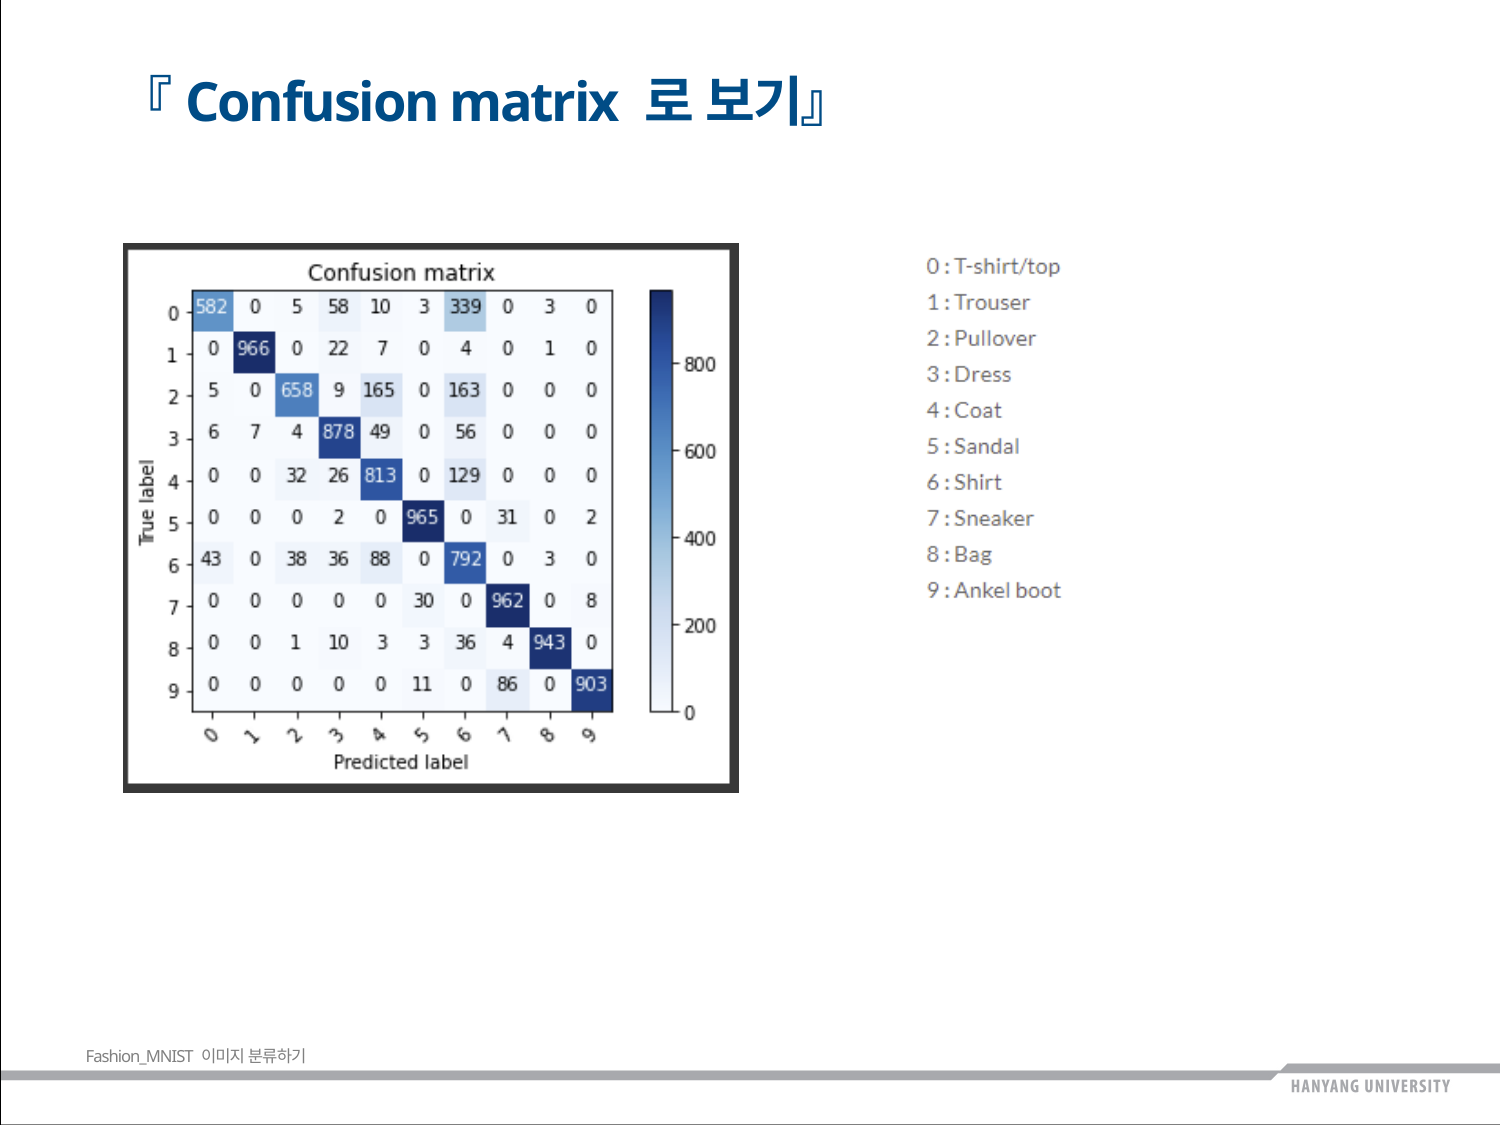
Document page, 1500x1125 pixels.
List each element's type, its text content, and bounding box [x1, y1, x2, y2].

text_box 『Confusion matrix 로 보기』 [103, 59, 1117, 140]
picture [0, 0, 1500, 1125]
text_box Fashion_MNIST 이미지 분류하기 [70, 1038, 367, 1073]
